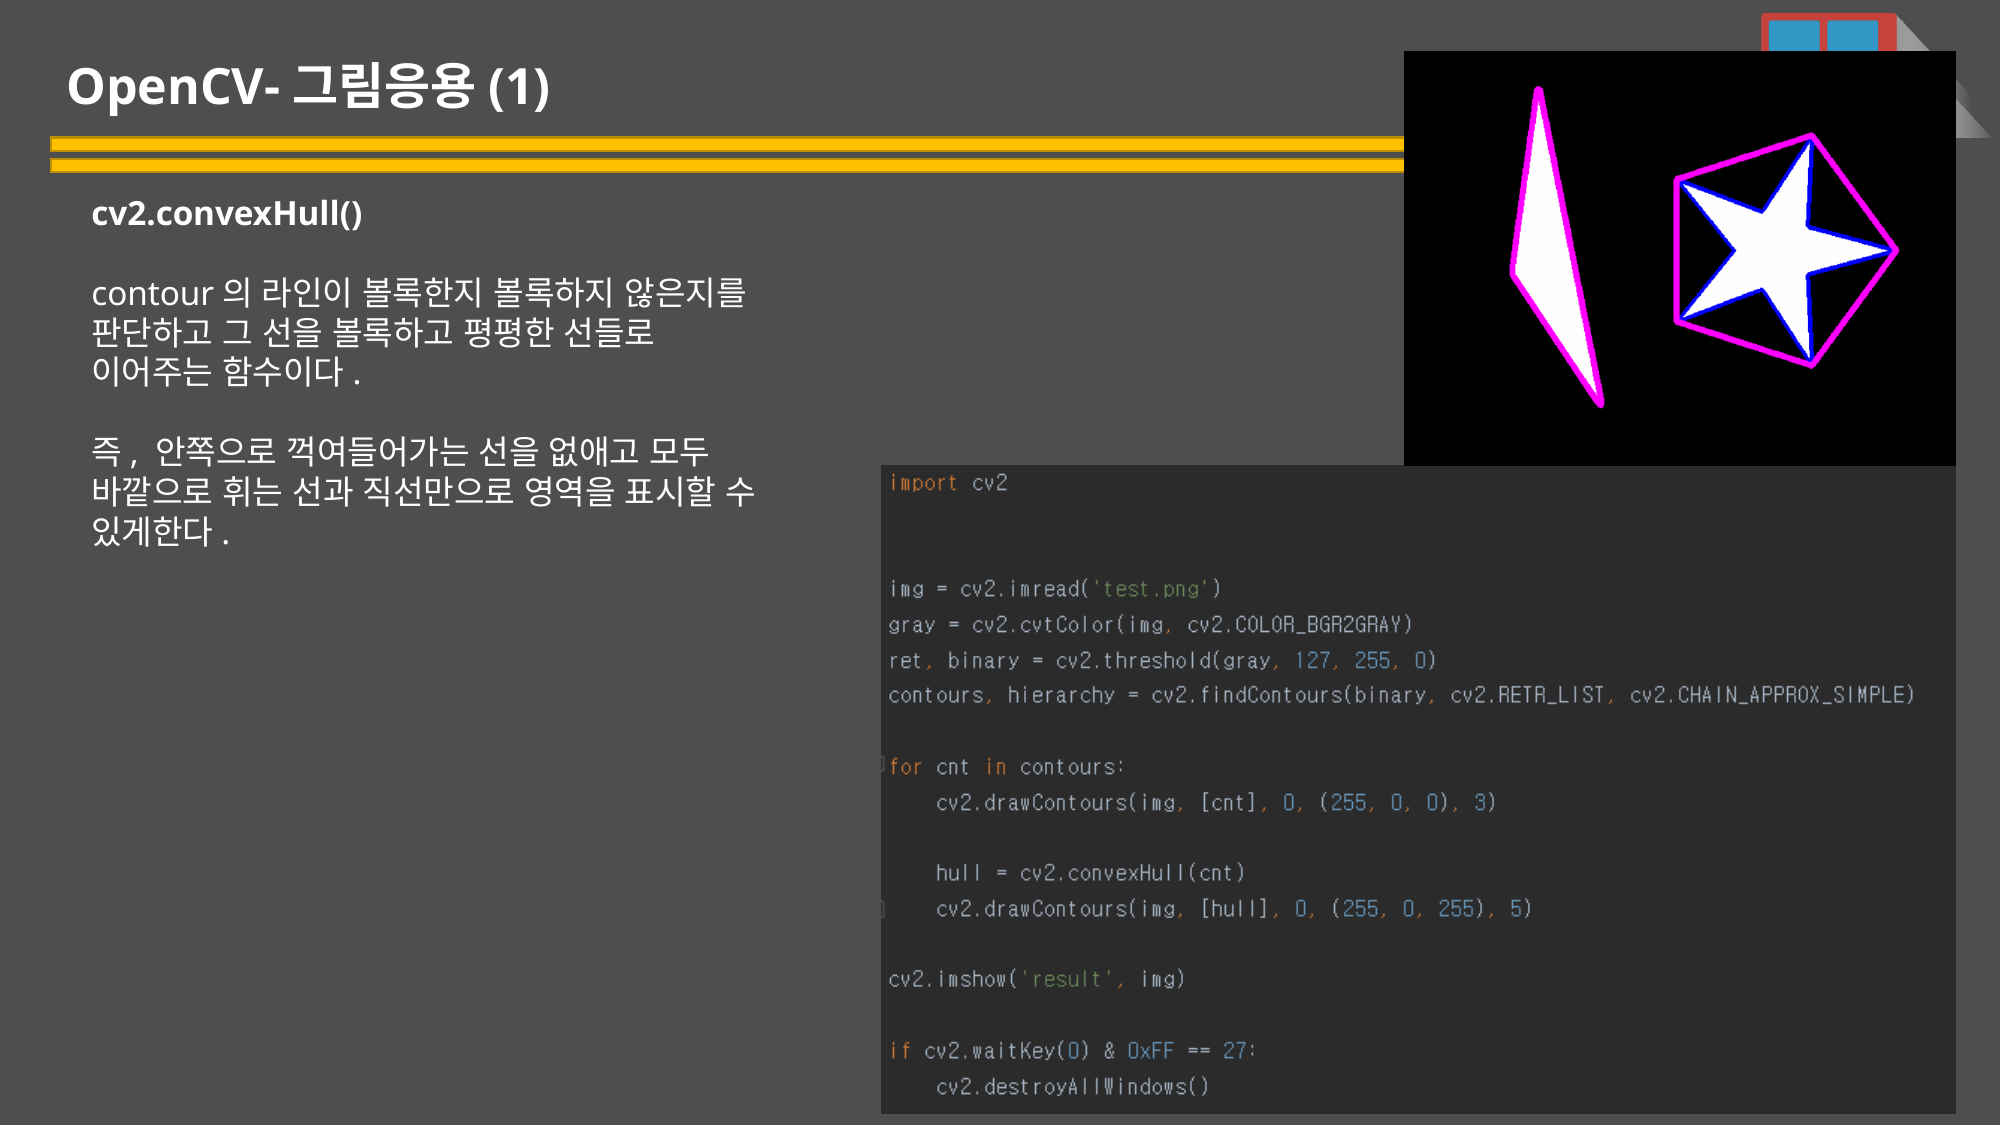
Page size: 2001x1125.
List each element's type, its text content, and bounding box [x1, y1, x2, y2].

picture [881, 1, 2000, 1114]
title OpenCV-그림응용(1) [51, 39, 1949, 138]
text_box cv2.convexHull() contour의 라인이 볼록한지 볼록하지 않은지를 판단하고 그 선을 볼록하고 평평한 선들로 이어주는 함수이다. 즉, 안쪽으로 꺽여들어가는 선을 없애고 모두 바깥으로 휘는 선과 직선만으로 영역을 표시할 수 있게한다. [76, 184, 780, 559]
